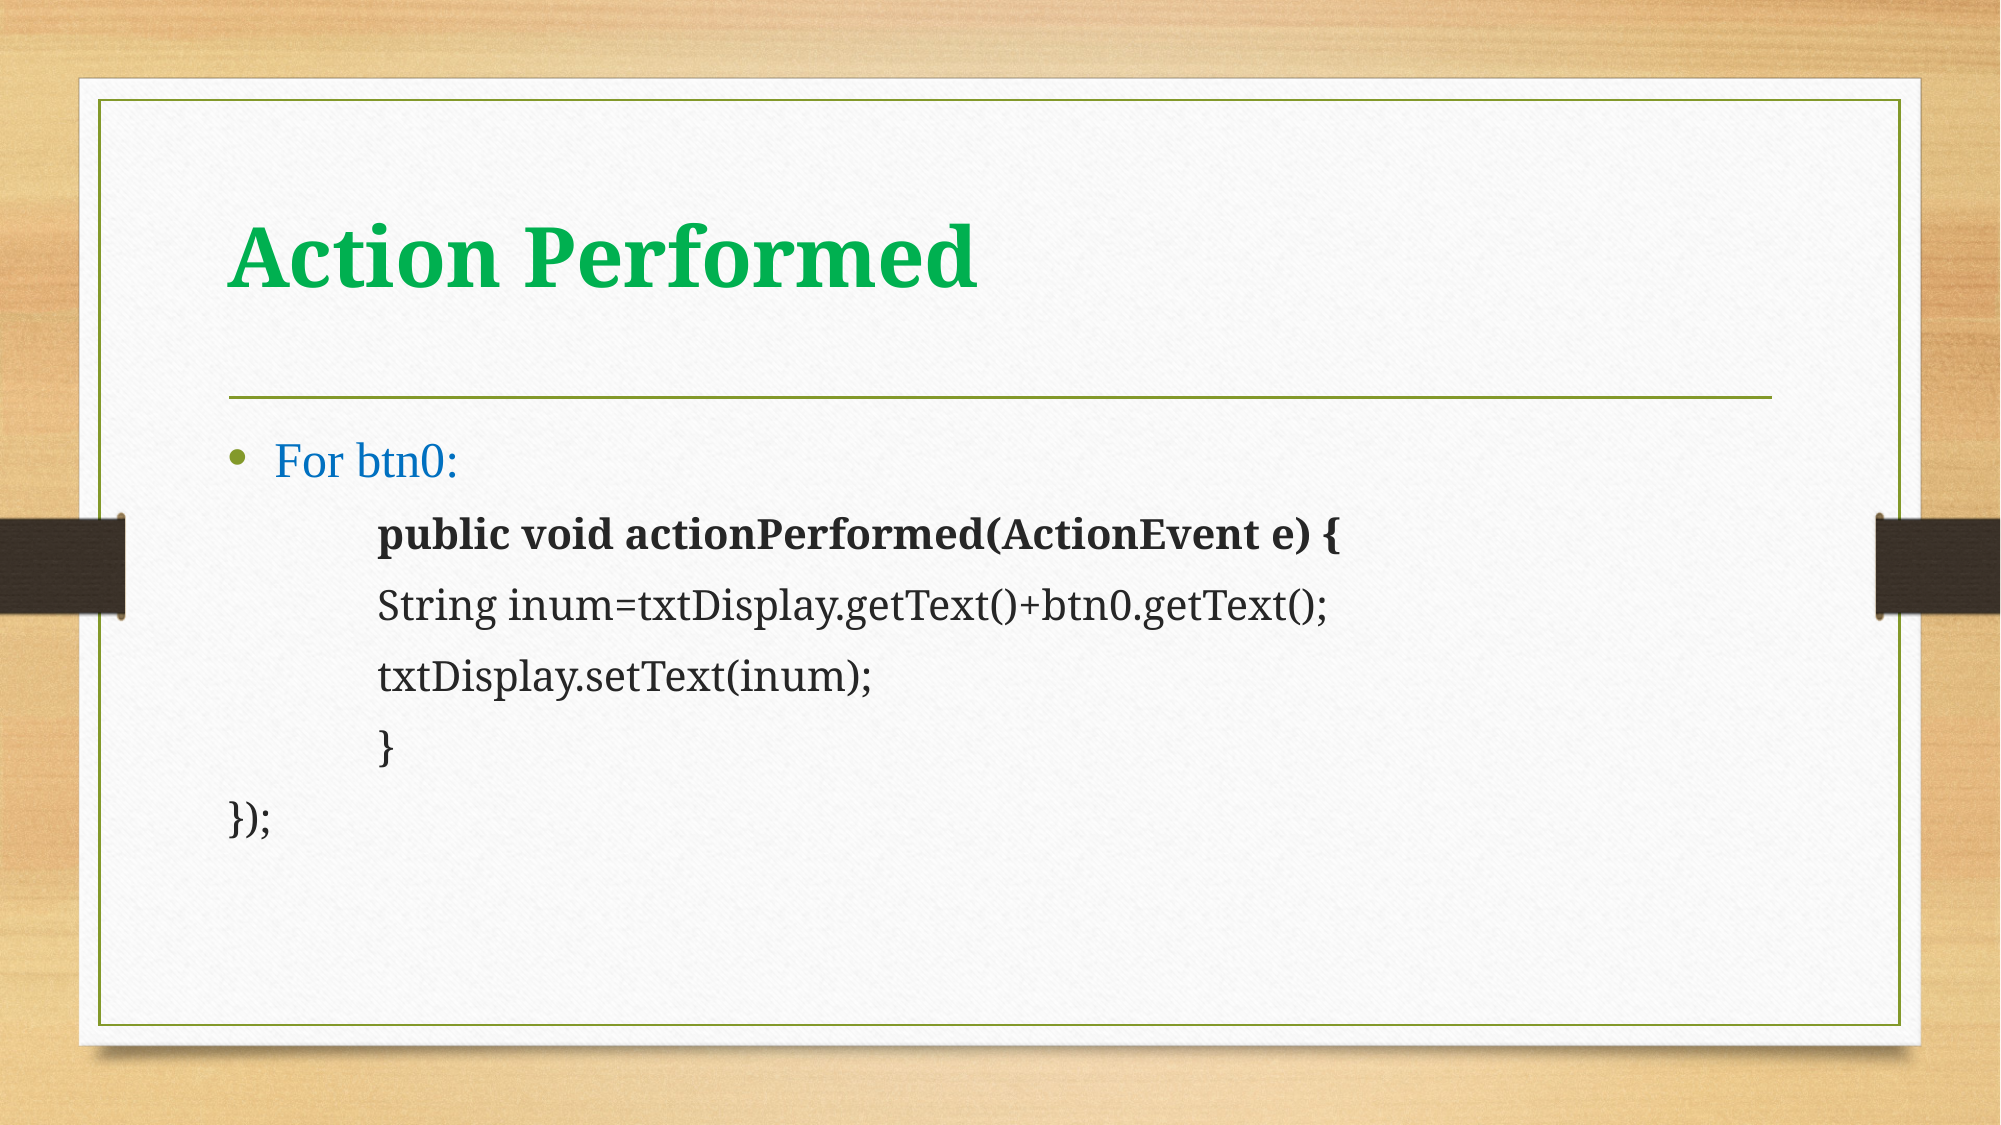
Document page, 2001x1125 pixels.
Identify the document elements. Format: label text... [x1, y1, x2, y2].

list For btn0: public void actionPerformed(ActionEvent e) { String inum=txtDisplay.getText()+btn0.getText(); txtDisplay.setText(inum); } }); [212, 419, 1788, 964]
title Action Performed [212, 161, 1788, 347]
picture [0, 0, 2001, 1125]
